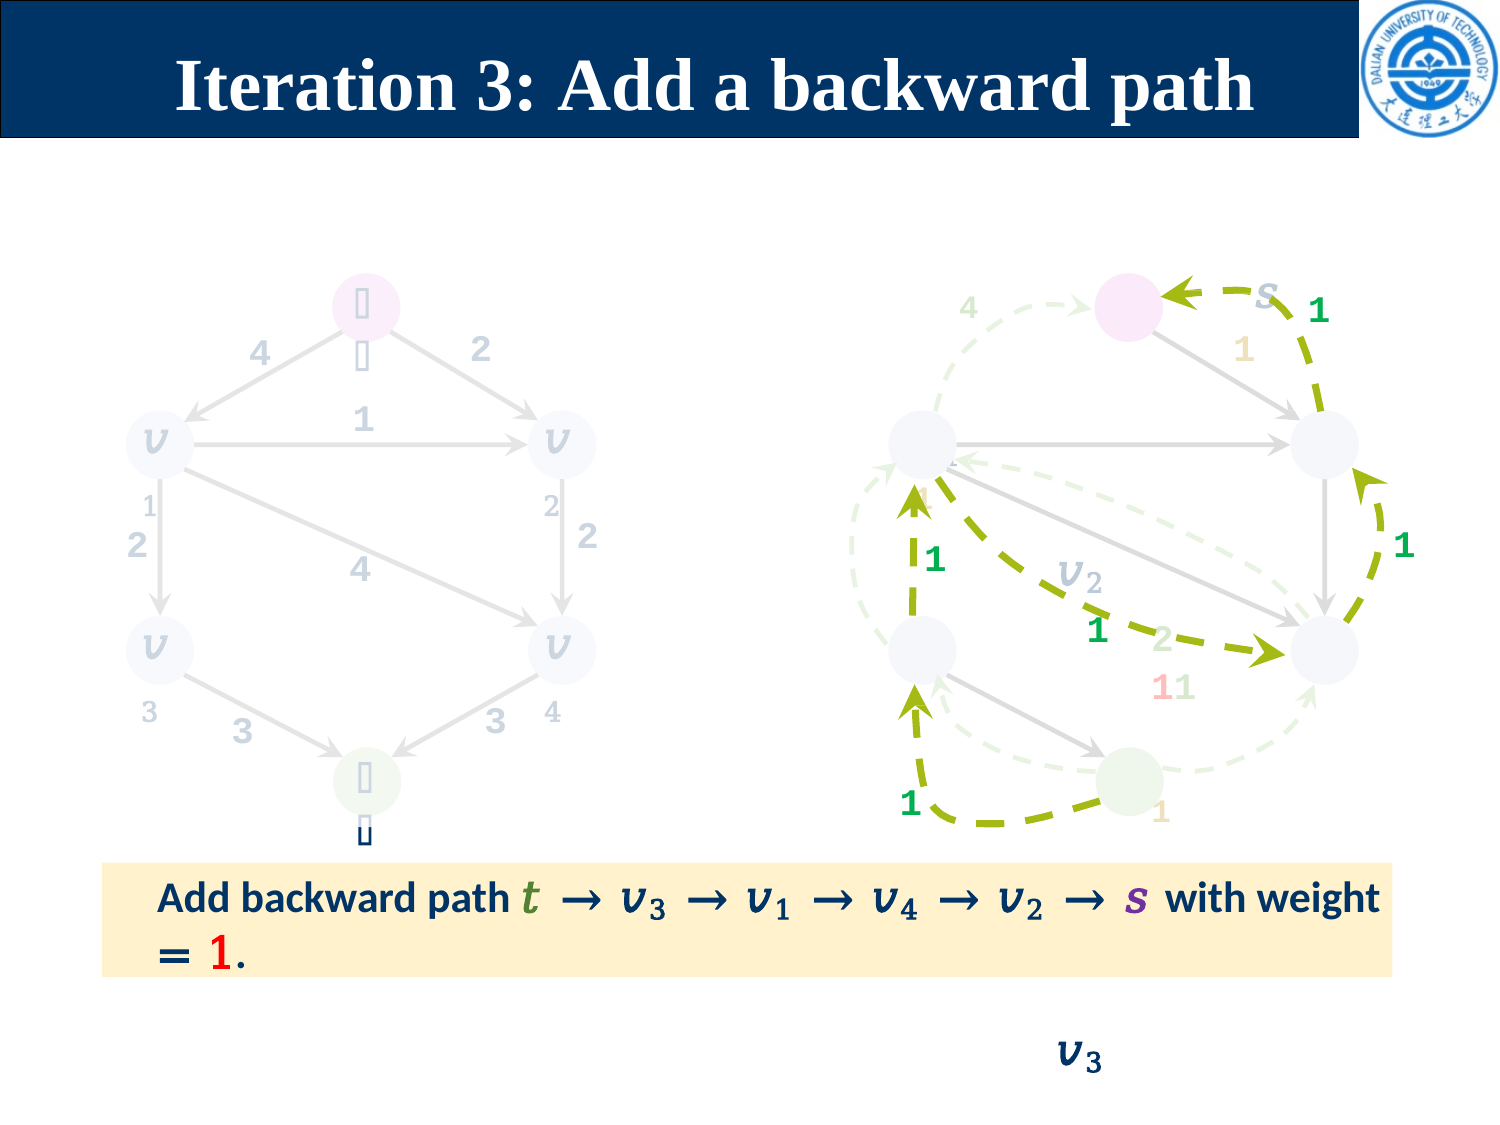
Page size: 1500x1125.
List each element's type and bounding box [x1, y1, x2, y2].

text_box [83, 252, 628, 854]
title [146, 0, 1282, 174]
picture [1359, 0, 1500, 138]
text_box [102, 260, 1457, 1125]
